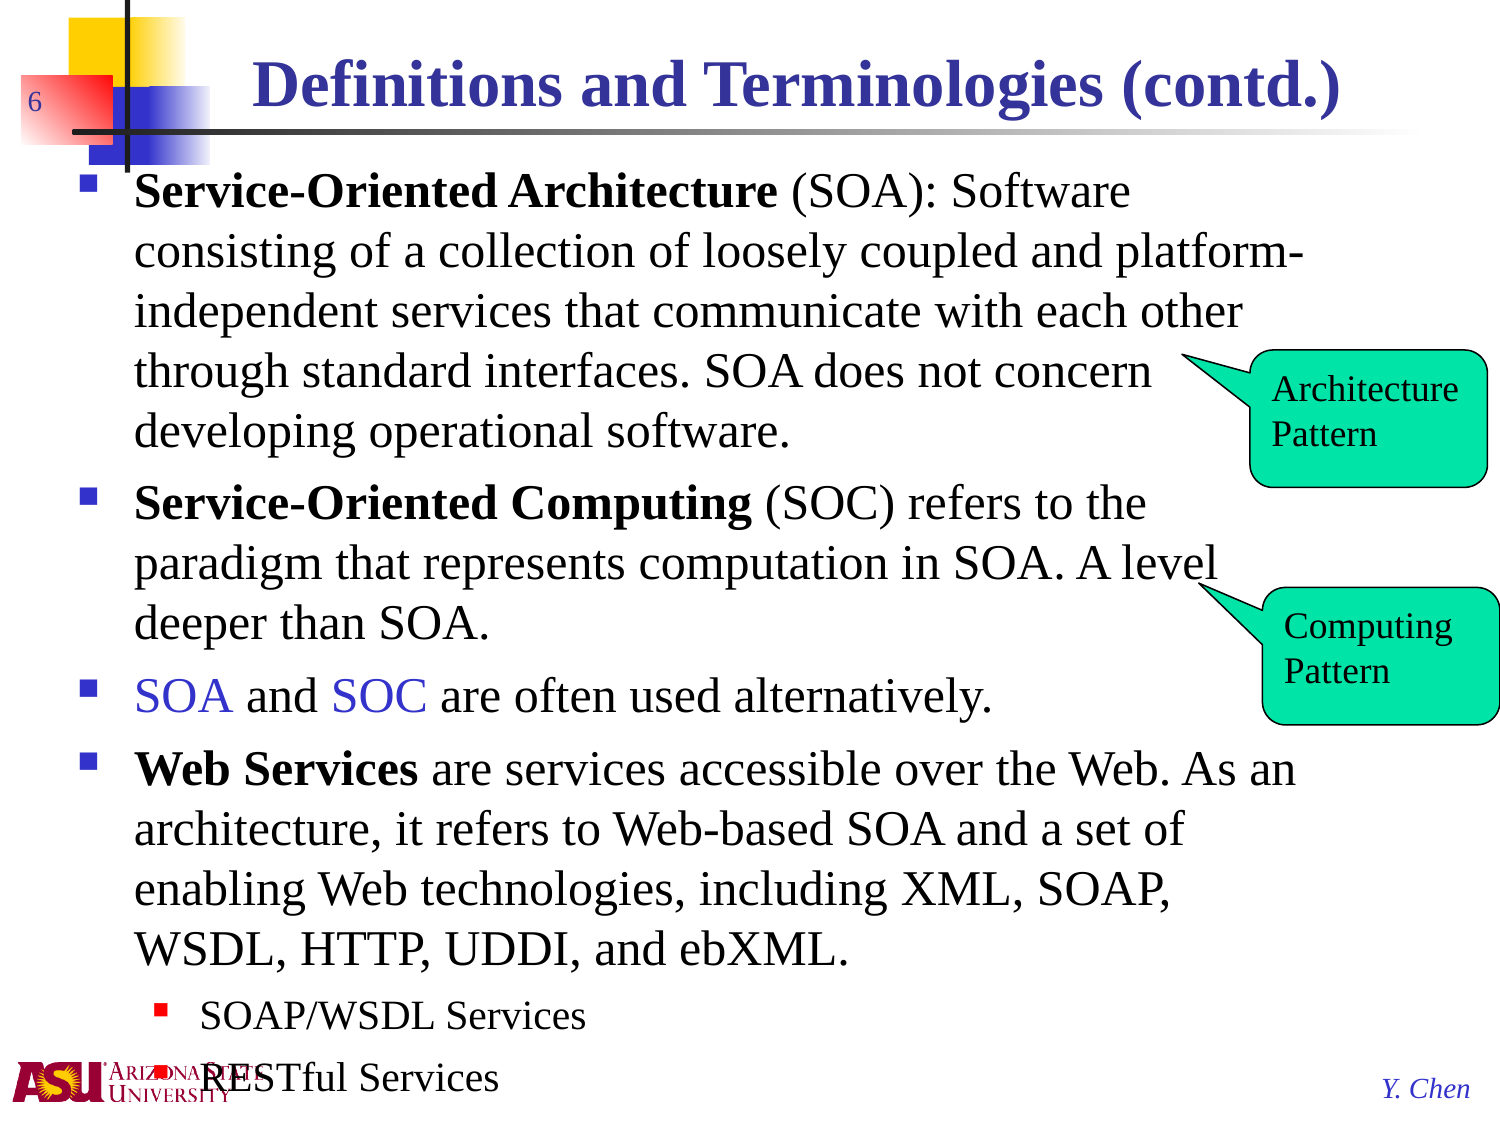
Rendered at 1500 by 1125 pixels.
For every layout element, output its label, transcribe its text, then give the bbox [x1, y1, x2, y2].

list Service-Oriented Architecture (SOA): Software consisting of a collection of loosely coupled and platform-independent services that communicate with each other through standard interfaces. SOA does not concern developing operational software. Service-Oriented Computing (SOC) refers to the paradigm that represents computation in SOA. A level deeper than SOA. SOA and SOC are often used alternatively. Web Services are services accessible over the Web. As an architecture, it refers to Web-based SOA and a set of enabling Web technologies, including XML, SOAP, WSDL, HTTP, UDDI, and ebXML. SOAP/WSDL Services RESTful Services [62, 149, 1338, 1113]
text_box Architecture Pattern [1181, 349, 1488, 488]
title Definitions and Terminologies (contd.) [237, 24, 1488, 128]
text_box Computing Pattern [1198, 583, 1500, 725]
picture [12, 1062, 62, 1102]
slide_number 6 [12, 49, 237, 126]
